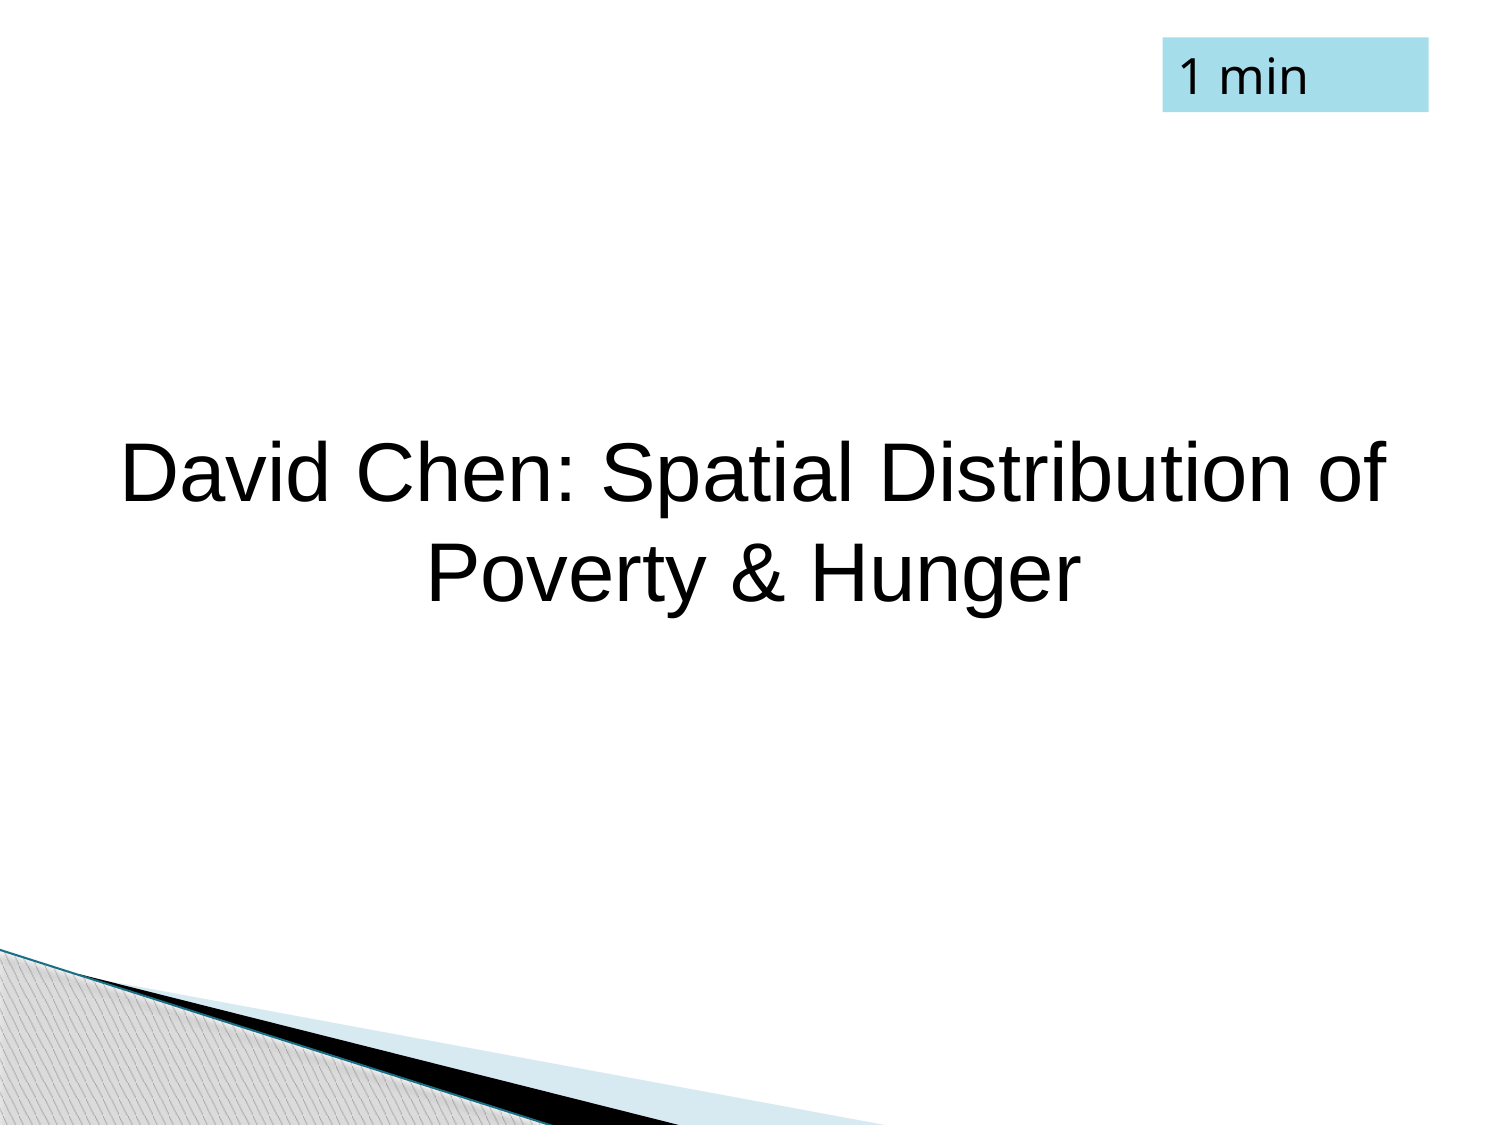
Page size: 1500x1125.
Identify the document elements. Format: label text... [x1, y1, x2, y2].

text_box 1 min [1162, 37, 1429, 113]
text_box David Chen: Spatial Distribution of Poverty & Hunger [78, 424, 1429, 613]
